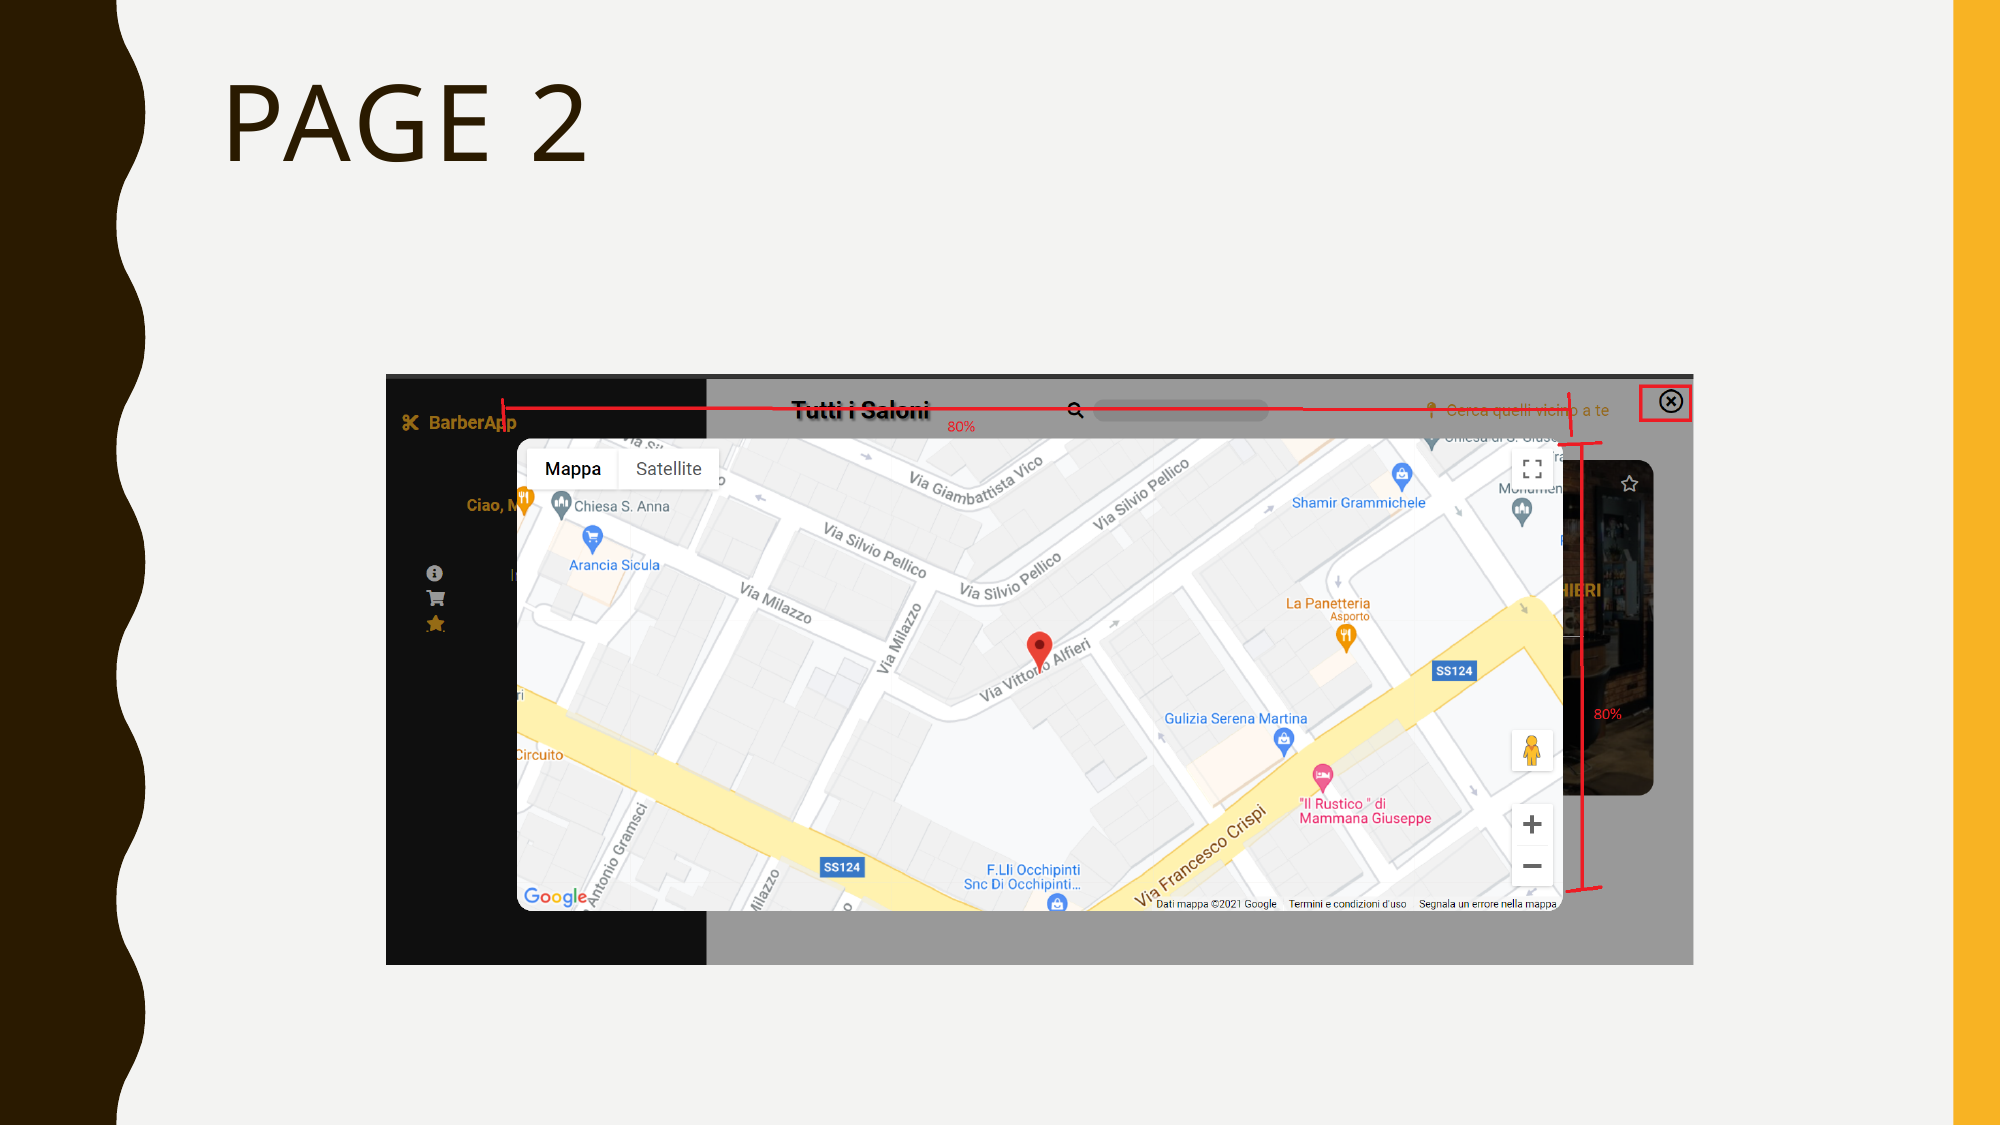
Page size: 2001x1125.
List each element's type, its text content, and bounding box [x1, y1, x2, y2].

title PAGE 2 [205, 62, 1875, 308]
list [386, 374, 1694, 965]
